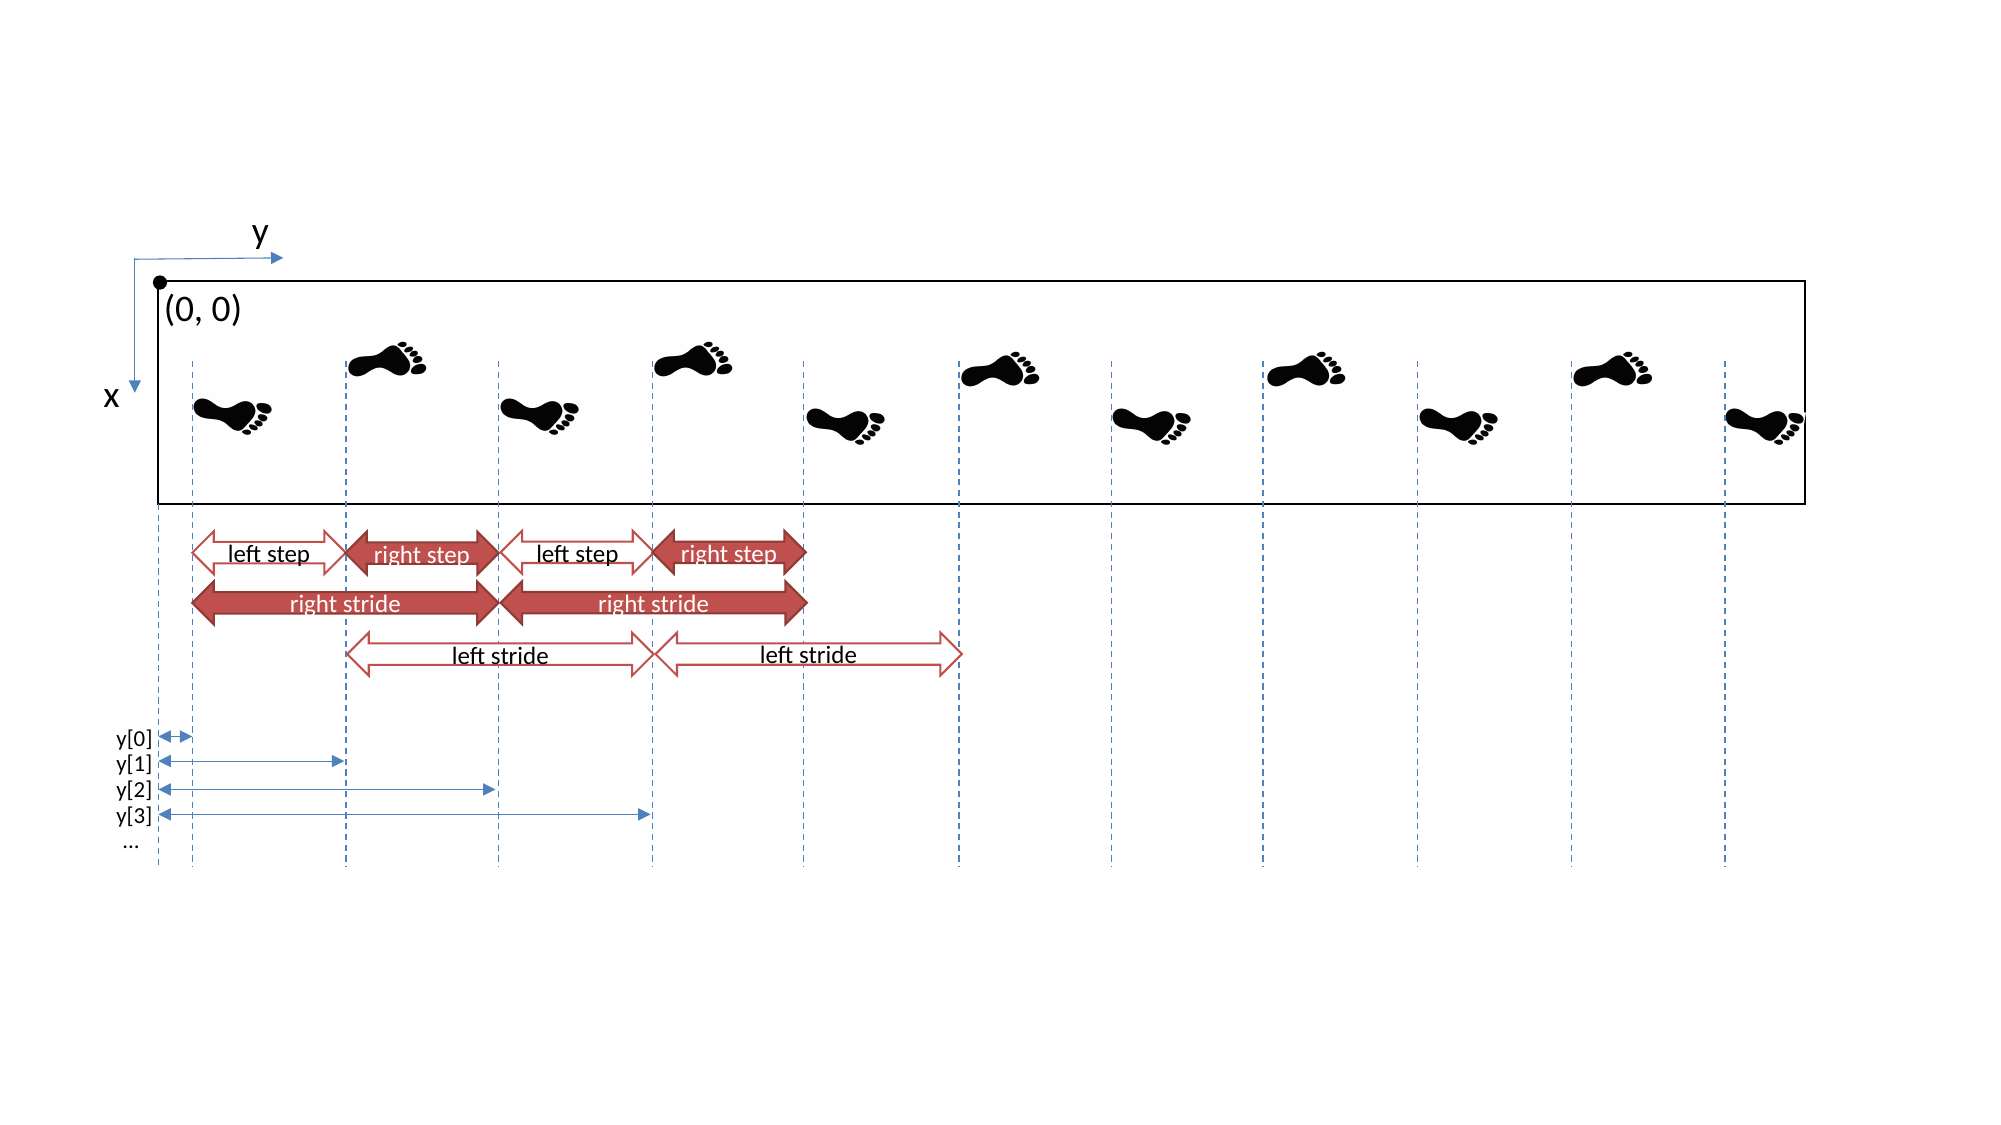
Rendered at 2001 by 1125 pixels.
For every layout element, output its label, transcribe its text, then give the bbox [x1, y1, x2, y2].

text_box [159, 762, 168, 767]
text_box y[2] [159, 767, 168, 789]
text_box y[3] [159, 815, 168, 836]
text_box [152, 275, 168, 290]
picture [1763, 443, 1801, 450]
text_box y[2] [101, 767, 158, 792]
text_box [191, 342, 1804, 443]
text_box y[0] [159, 715, 168, 736]
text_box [192, 361, 1725, 868]
text_box y [237, 198, 284, 257]
text_box [157, 280, 1806, 505]
text_box y[3] [159, 792, 168, 814]
text_box y[0] [101, 715, 158, 741]
picture [695, 337, 731, 342]
text_box y[1] [101, 741, 158, 767]
picture [389, 337, 424, 342]
text_box (0, 0) [148, 276, 257, 337]
text_box y[3] [101, 792, 158, 836]
text_box y[1] [159, 741, 168, 761]
text_box x [88, 362, 135, 423]
text_box ... [107, 818, 155, 861]
